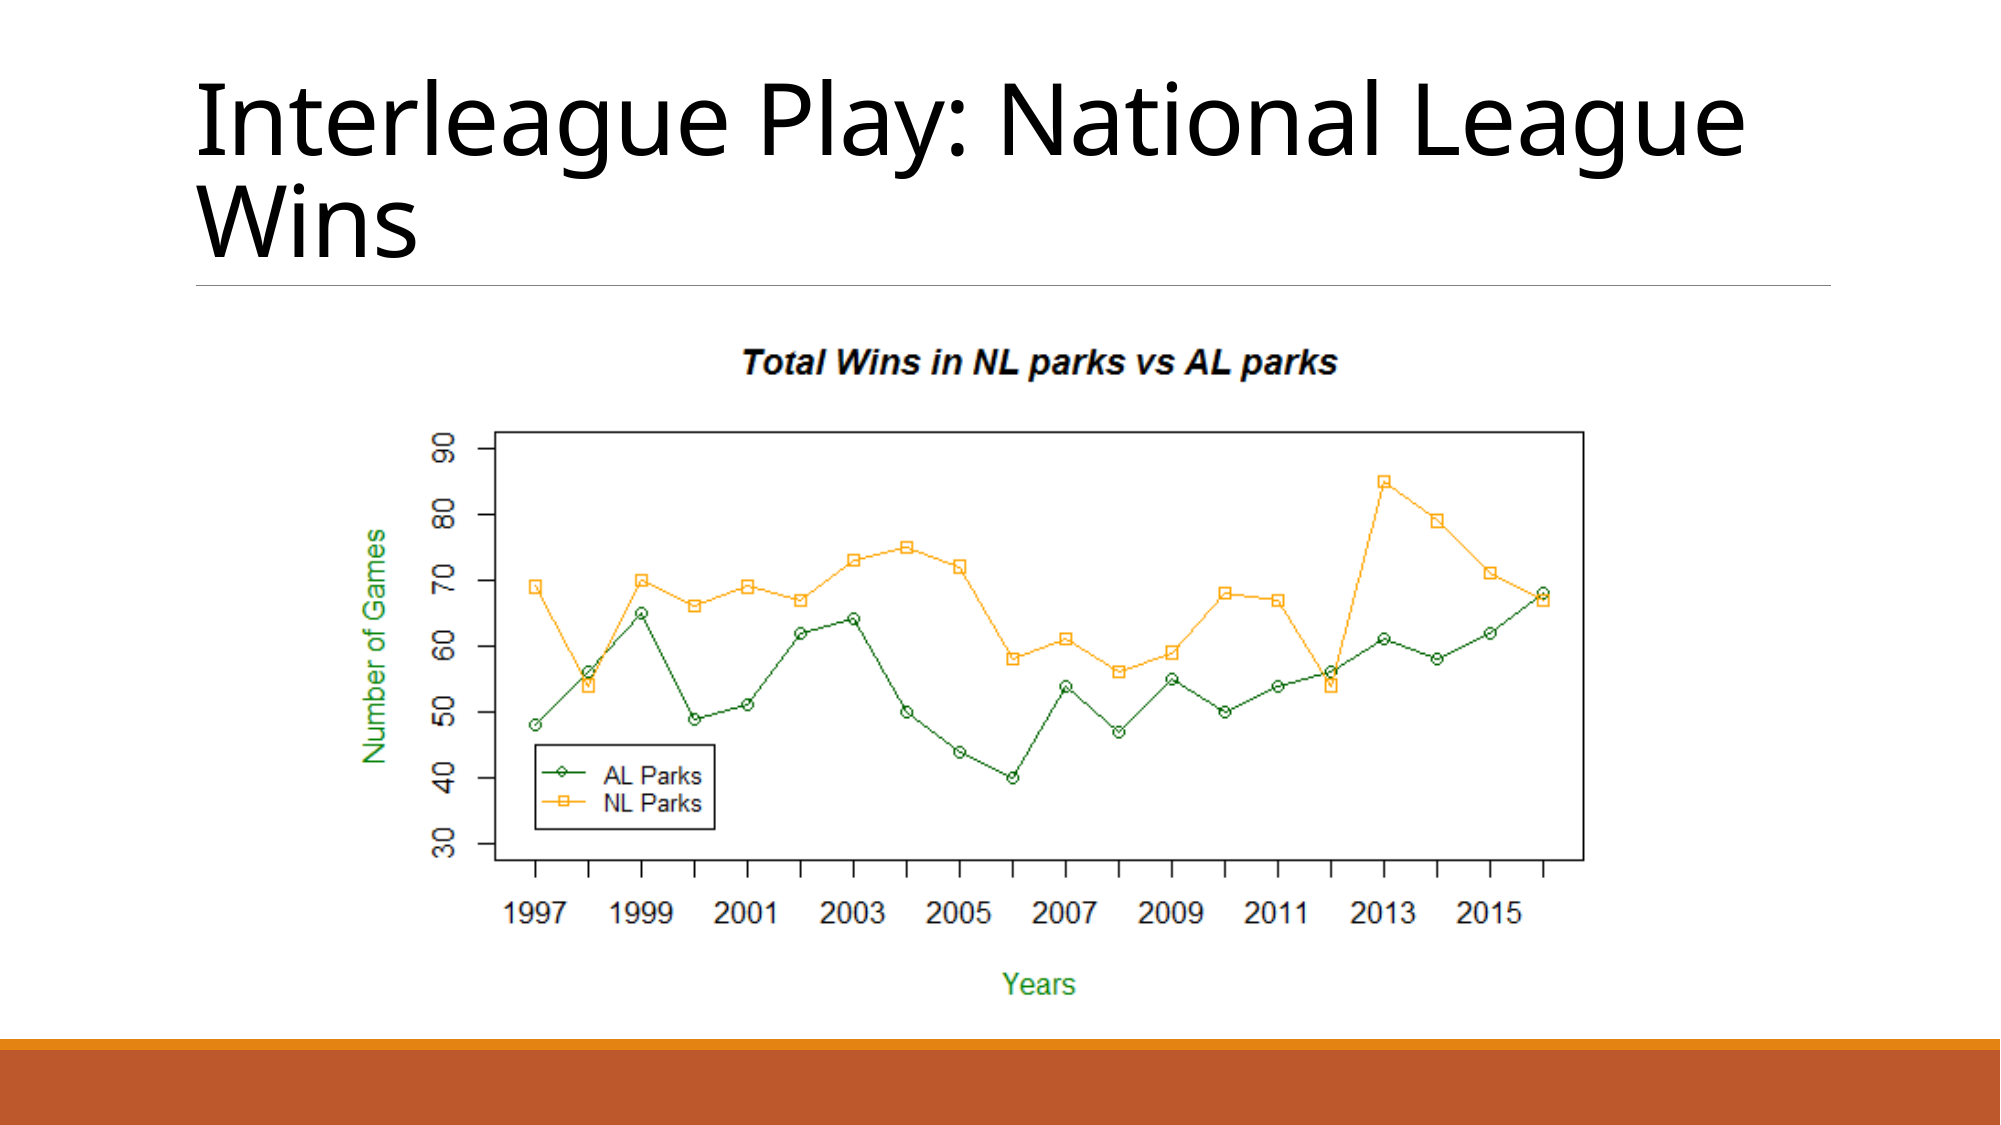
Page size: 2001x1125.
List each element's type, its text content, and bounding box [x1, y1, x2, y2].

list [352, 289, 1658, 1040]
title Interleague Play: National League Wins [180, 47, 1830, 285]
